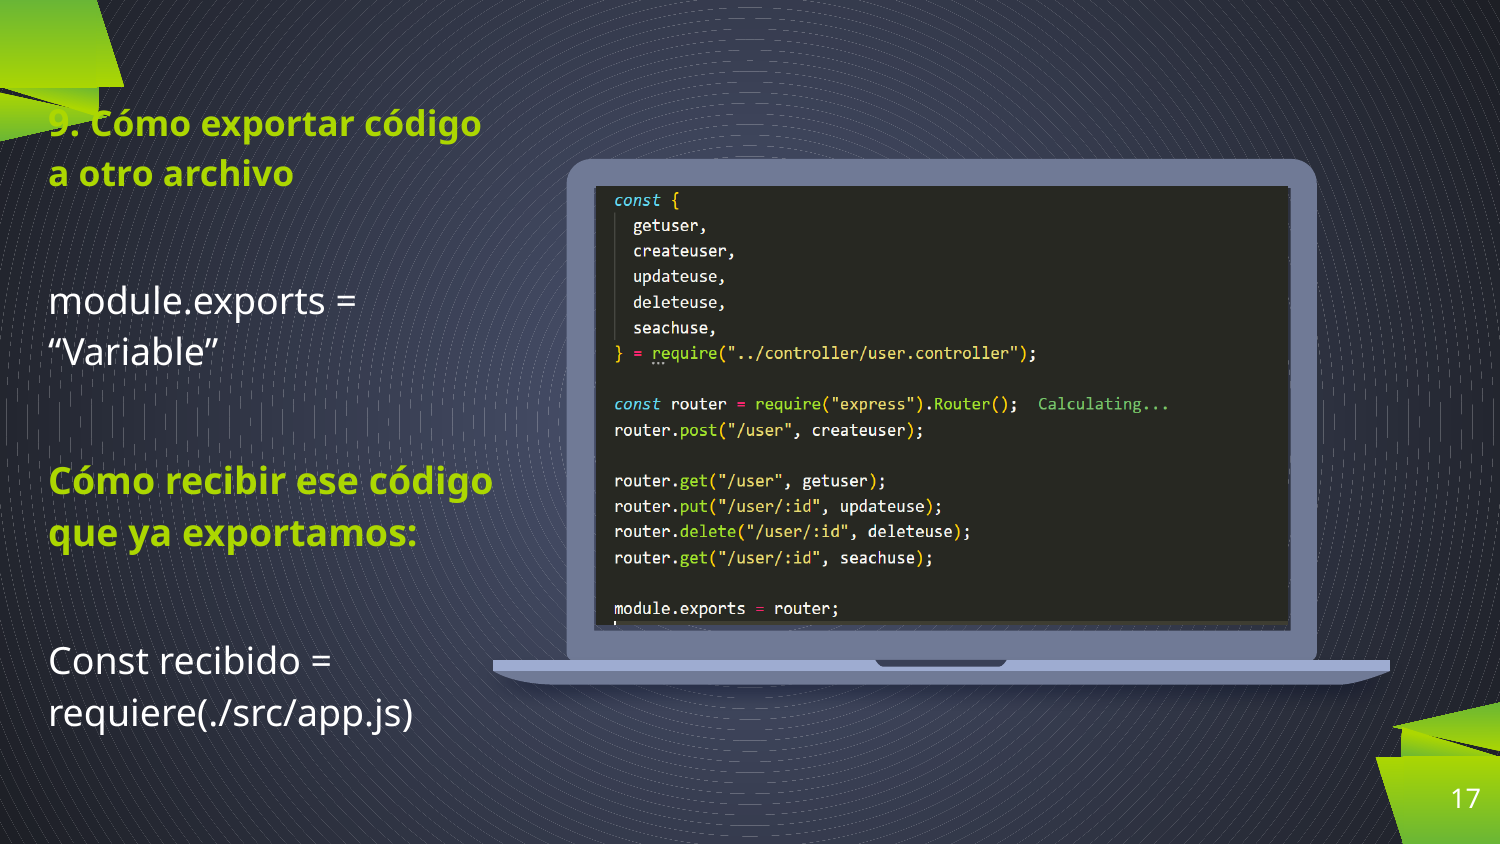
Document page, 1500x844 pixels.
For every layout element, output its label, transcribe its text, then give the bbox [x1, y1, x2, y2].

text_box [492, 158, 1391, 685]
list 9. Cómo exportar código a otro archivo module.exports = “Variable” Cómo recibir ese código que ya exportamos: Const recibido = requiere(./src/app.js) [48, 43, 495, 783]
slide_number 17 [1401, 756, 1482, 844]
picture [596, 186, 1288, 625]
